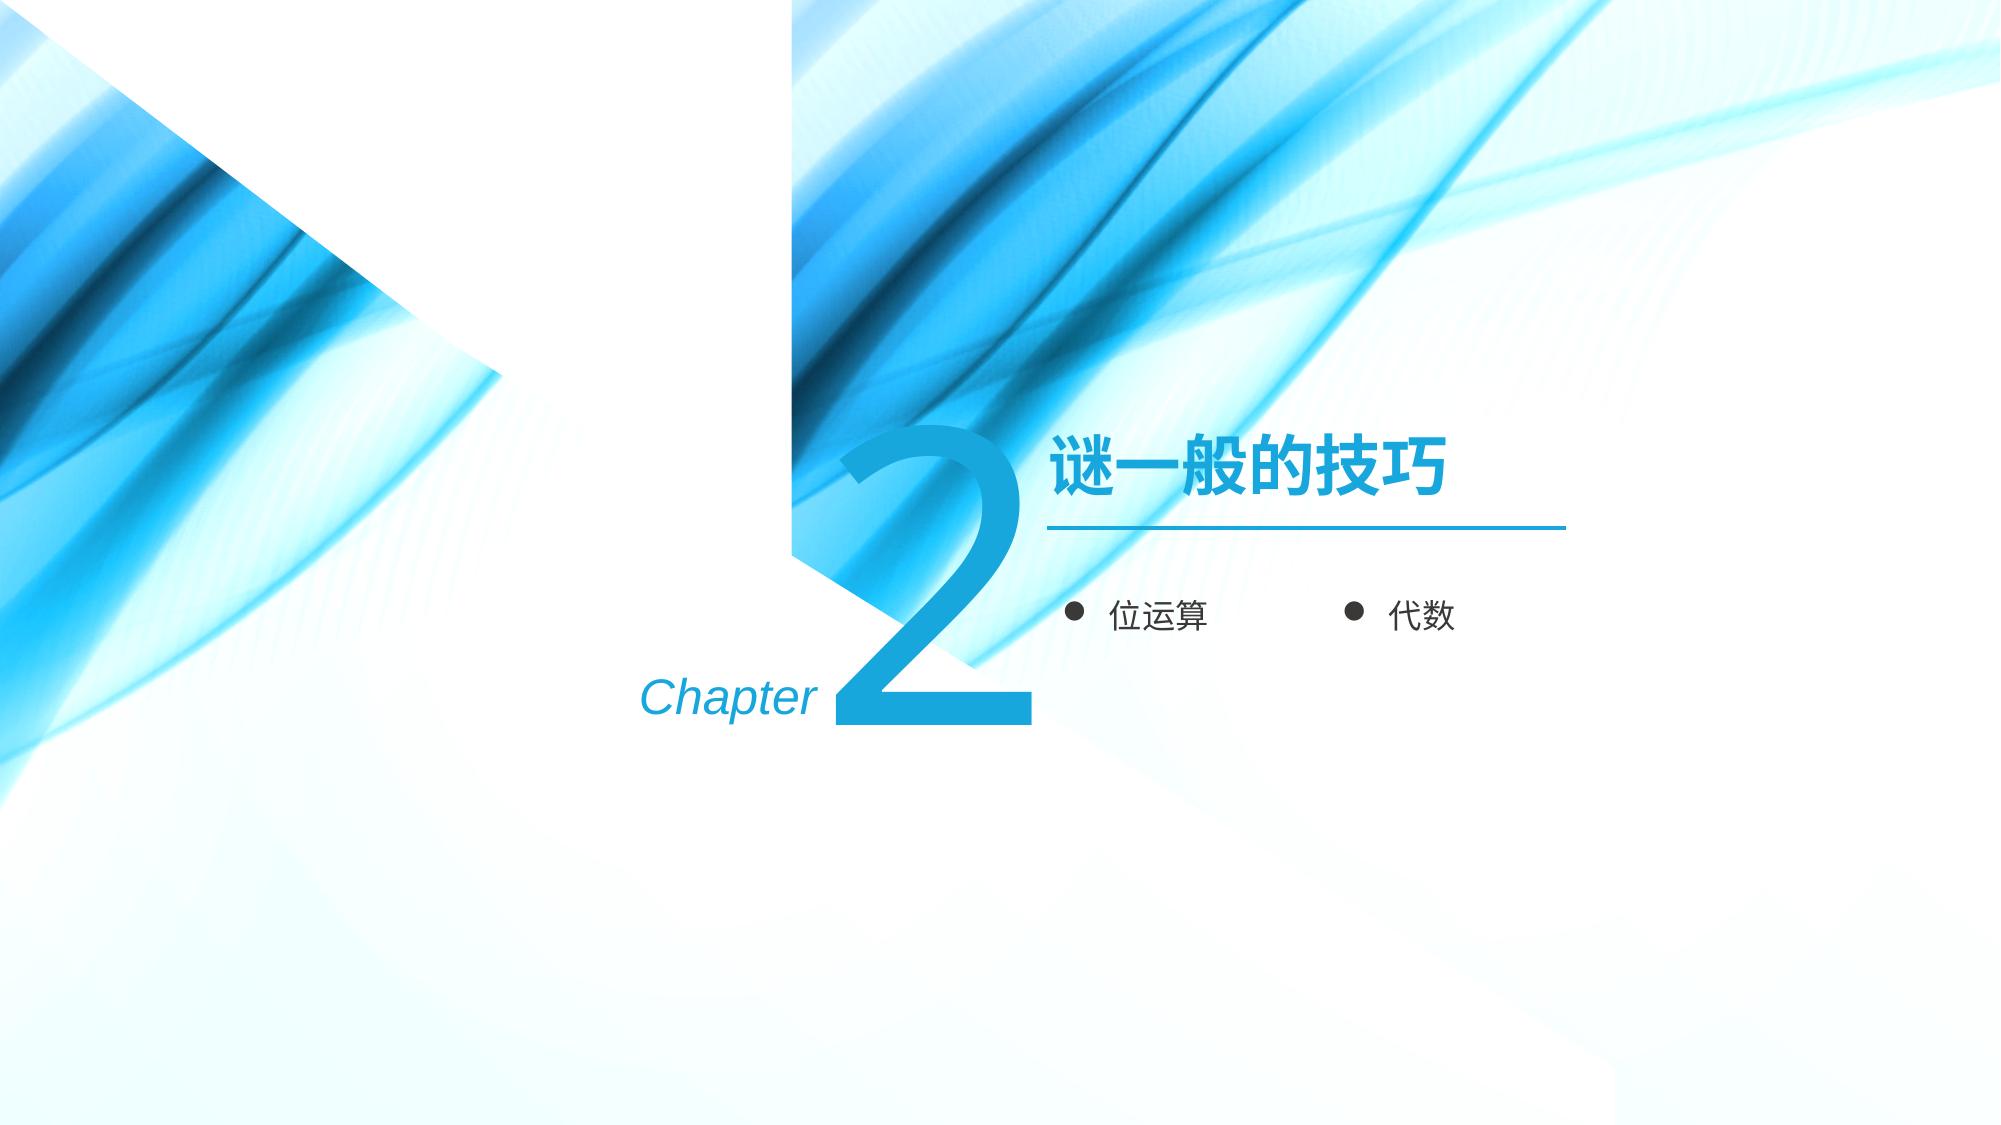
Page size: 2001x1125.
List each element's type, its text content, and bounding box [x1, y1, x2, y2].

text_box 代数 [1327, 587, 1626, 643]
text_box 谜一般的技巧 [1033, 416, 1641, 512]
text_box 位运算 [1047, 587, 1327, 643]
text_box 2 [801, 303, 984, 816]
text_box Chapter [624, 657, 858, 733]
picture [0, 0, 2001, 1125]
